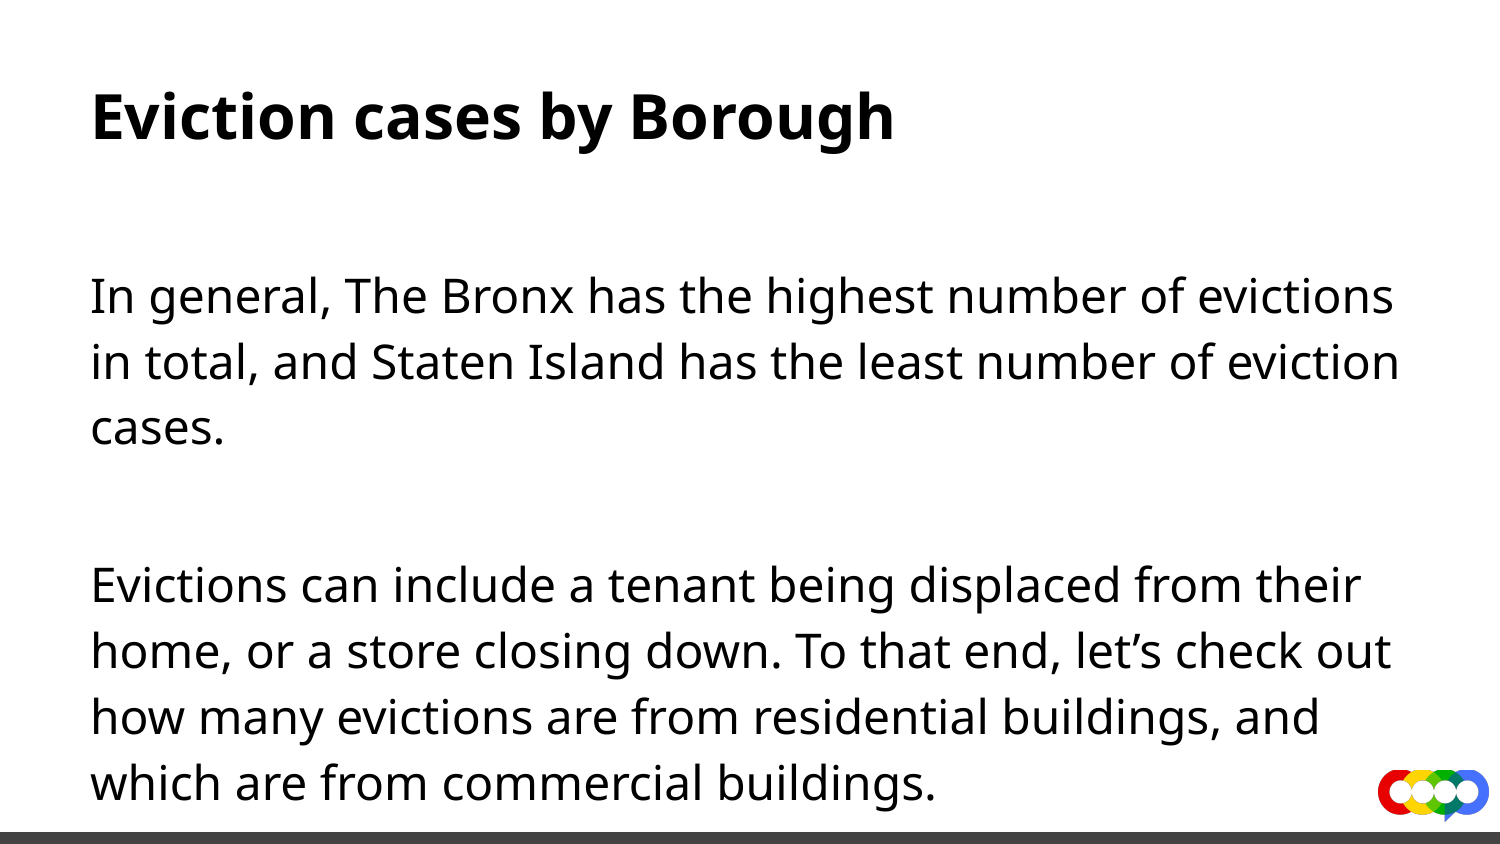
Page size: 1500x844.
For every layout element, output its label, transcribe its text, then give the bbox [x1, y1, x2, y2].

picture [1378, 770, 1489, 822]
text_box Eviction cases by Borough [74, 61, 926, 167]
list In general, The Bronx has the highest number of evictions in total, and Staten Island has the least number of eviction cases. Evictions can include a tenant being displaced from their home, or a store closing down. To that end, let’s check out how many evictions are from residential buildings, and which are from commercial buildings. [75, 241, 1425, 781]
